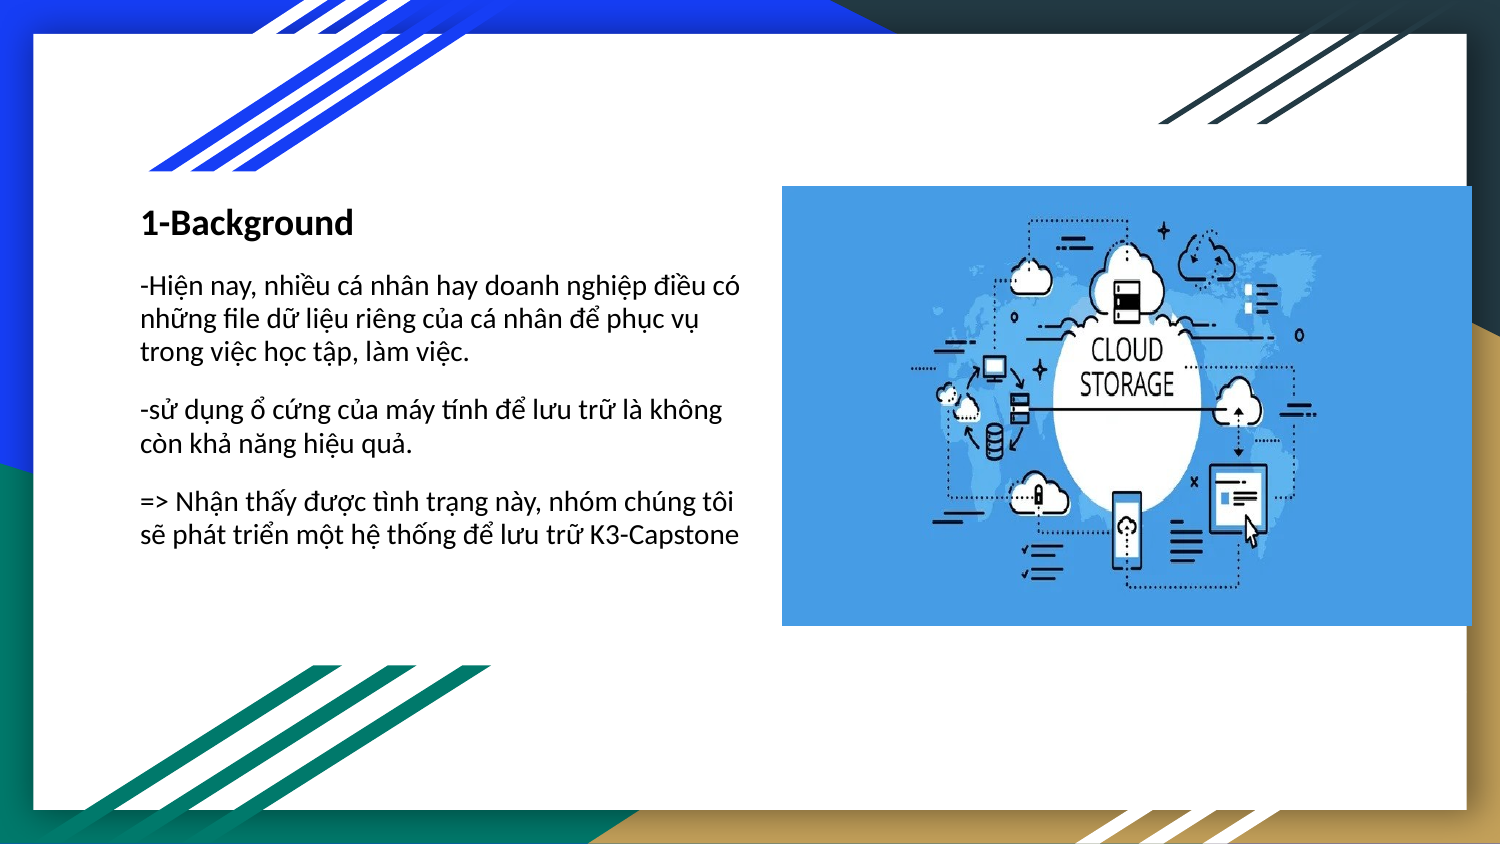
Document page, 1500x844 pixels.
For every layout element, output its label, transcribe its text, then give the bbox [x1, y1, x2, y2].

subtitle 1-Background -Hiện nay, nhiều cá nhân hay doanh nghiệp điều có những file dữ liệu riêng của cá nhân để phục vụ trong việc học tập, làm việc. -sử dụng ổ cứng của máy tính để lưu trữ là không còn khả năng hiệu quả. => Nhận thấy được tình trạng này, nhóm chúng tôi sẽ phát triển một hệ thống để lưu trữ K3-Capstone [125, 186, 763, 654]
picture [781, 185, 1472, 626]
